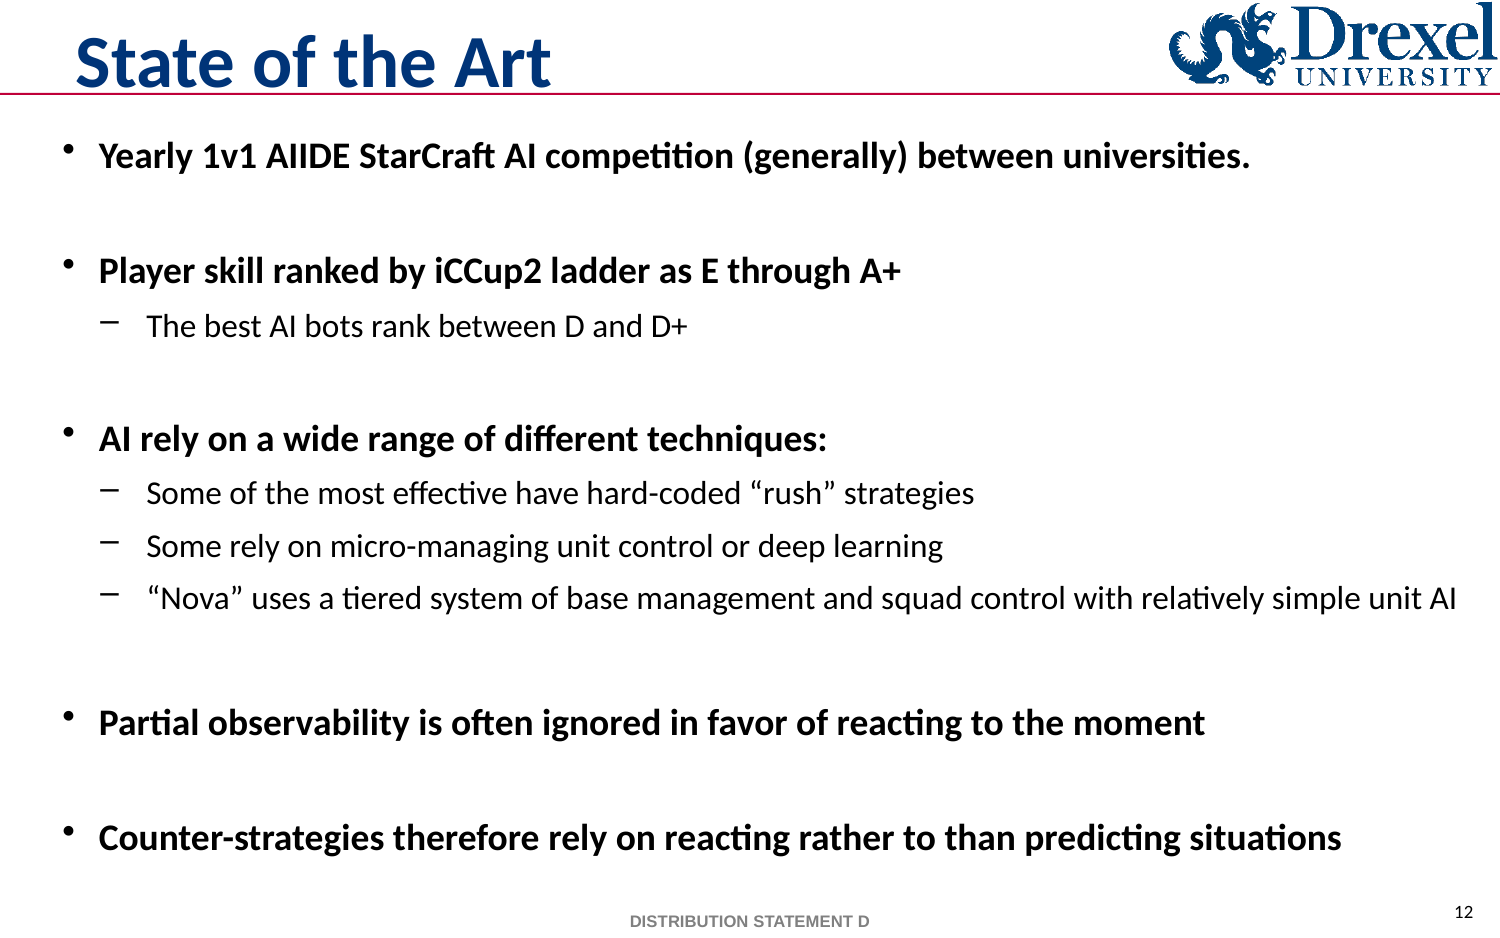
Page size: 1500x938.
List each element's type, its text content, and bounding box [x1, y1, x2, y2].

picture [1166, 0, 1500, 88]
list Yearly 1v1 AIIDE StarCraft AI competition (generally) between universities. Player skill ranked by iCCup2 ladder as E through A+ The best AI bots rank between D and D+ AI rely on a wide range of different techniques: Some of the most effective have hard-coded “rush” strategies Some rely on micro-managing unit control or deep learning “Nova” uses a tiered system of base management and squad control with relatively simple unit AI Partial observability is often ignored in favor of reacting to the moment Counter-strategies therefore rely on reacting rather to than predicting situations [61, 130, 1476, 849]
title State of the Art [75, 20, 1428, 94]
